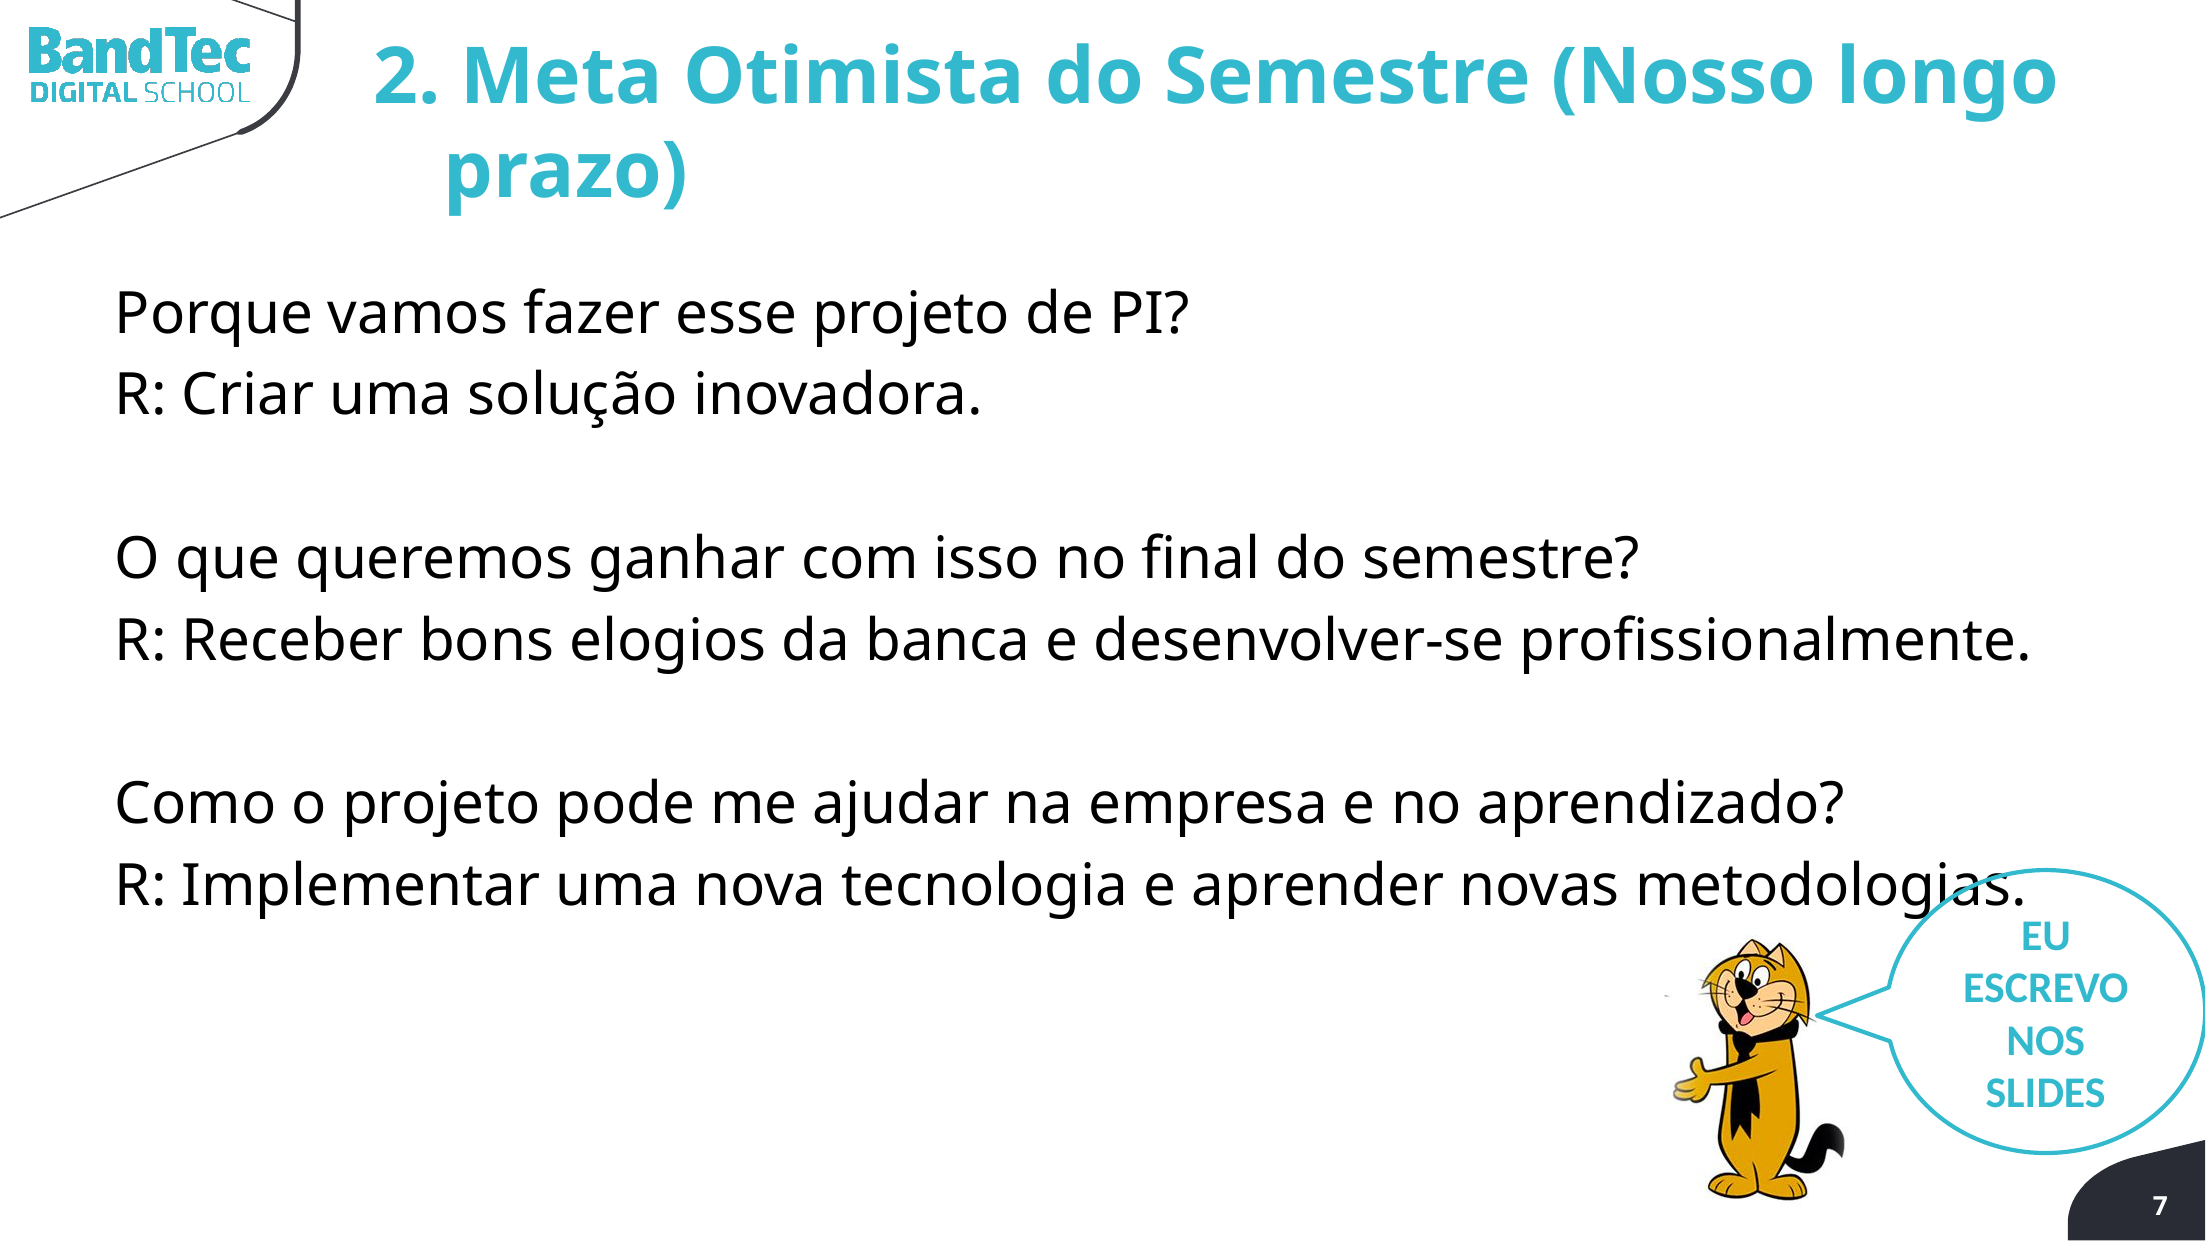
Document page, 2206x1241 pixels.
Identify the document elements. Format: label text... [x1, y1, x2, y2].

list 2. Meta Otimista do Semestre (Nosso longo prazo) [358, 17, 2128, 144]
list Porque vamos fazer esse projeto de PI? R: Criar uma solução inovadora. O que queremos ganhar com isso no final do semestre? R: Receber bons elogios da banca e desenvolver-se profissionalmente. Como o projeto pode me ajudar na empresa e no aprendizado? R: Implementar uma nova tecnologia e aprender novas metodologias. [100, 267, 2143, 811]
slide_number 7 [2067, 1186, 2172, 1223]
text_box EU ESCREVO NOS SLIDES [1858, 867, 2206, 1156]
picture [29, 27, 250, 110]
picture [1664, 918, 1853, 1223]
